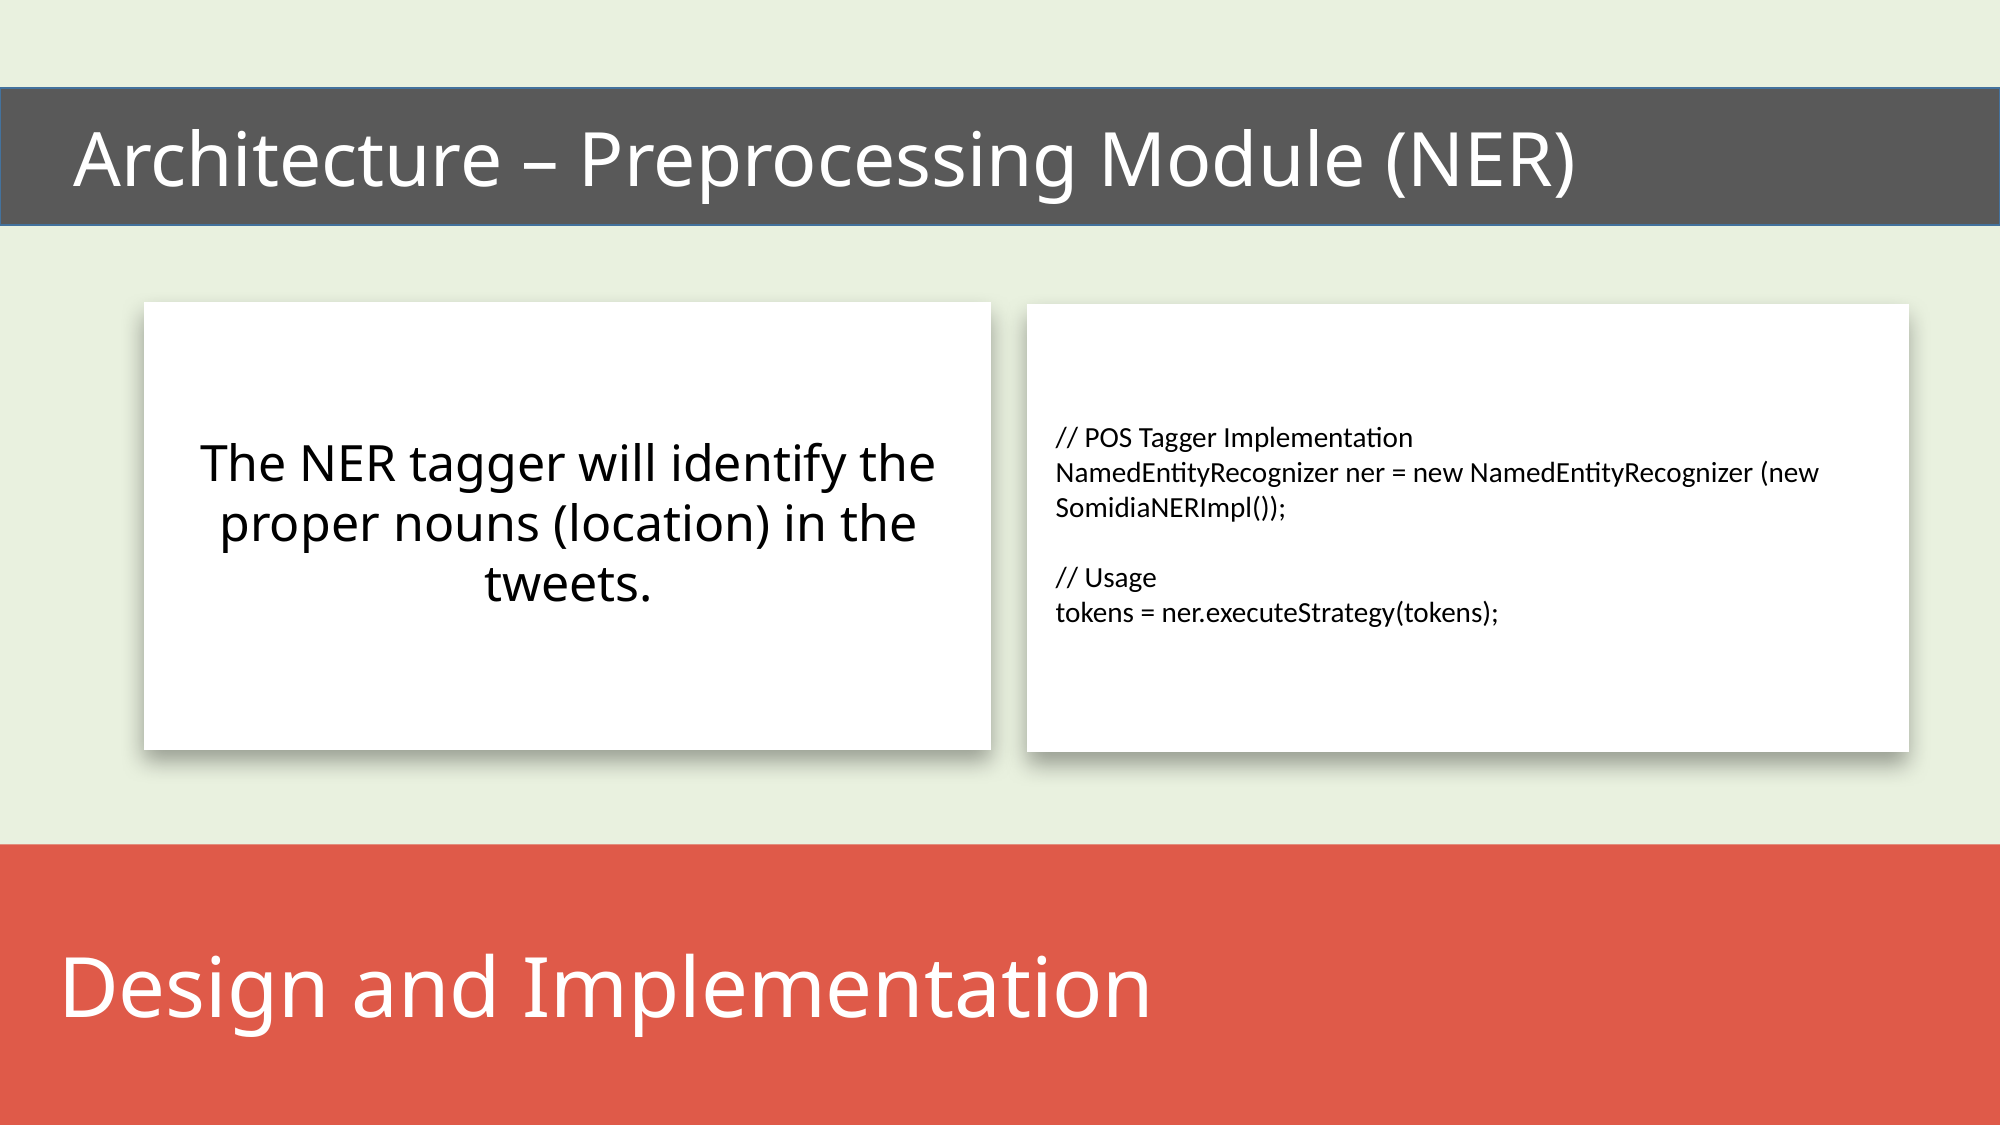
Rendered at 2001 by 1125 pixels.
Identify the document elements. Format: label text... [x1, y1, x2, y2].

text_box Architecture – Preprocessing Module (NER) [0, 87, 2000, 226]
text_box Design and Implementation [0, 843, 2000, 1125]
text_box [1027, 304, 1909, 752]
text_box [144, 302, 991, 750]
